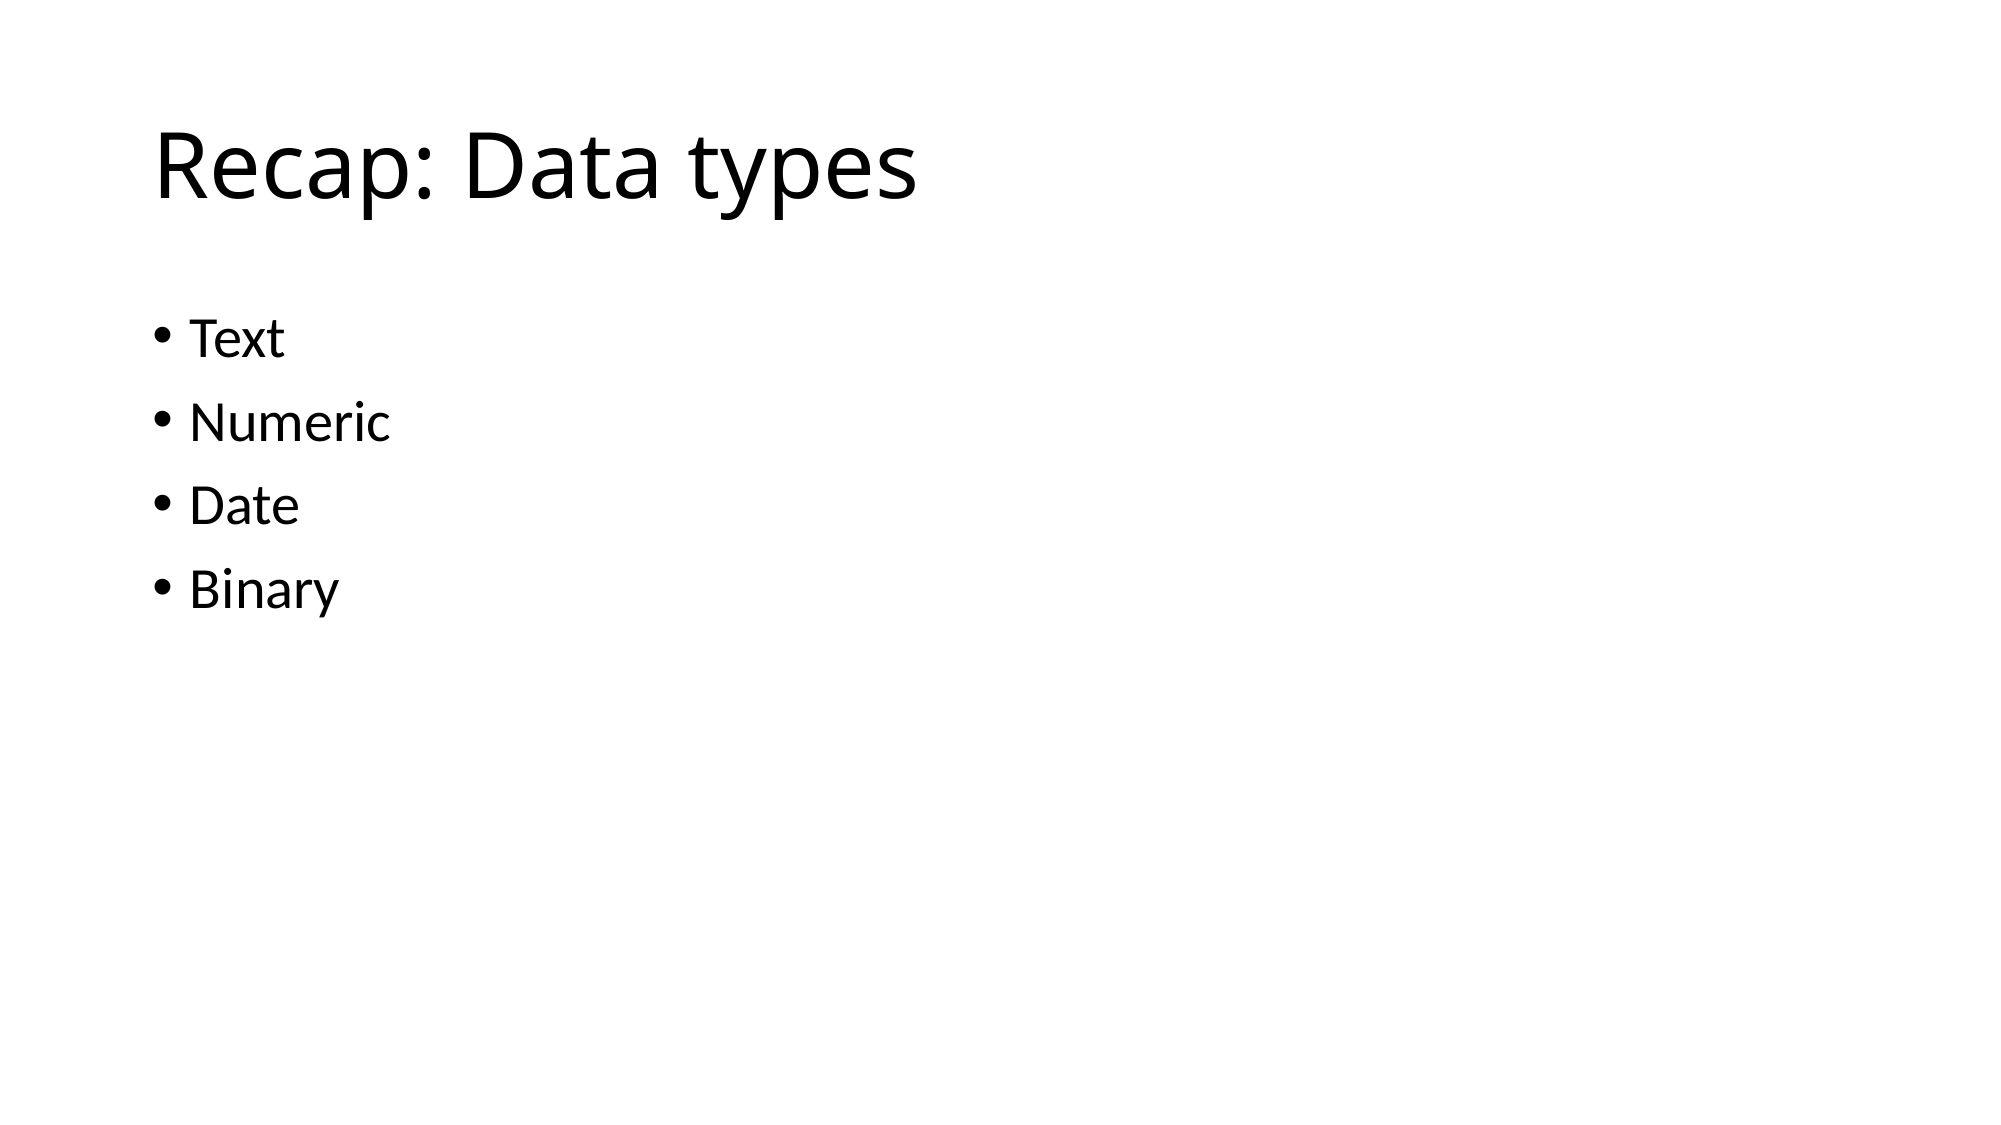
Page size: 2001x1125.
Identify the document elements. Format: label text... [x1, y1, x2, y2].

list Text Numeric Date Binary [137, 299, 1863, 1014]
title Recap: Data types [137, 59, 1863, 278]
